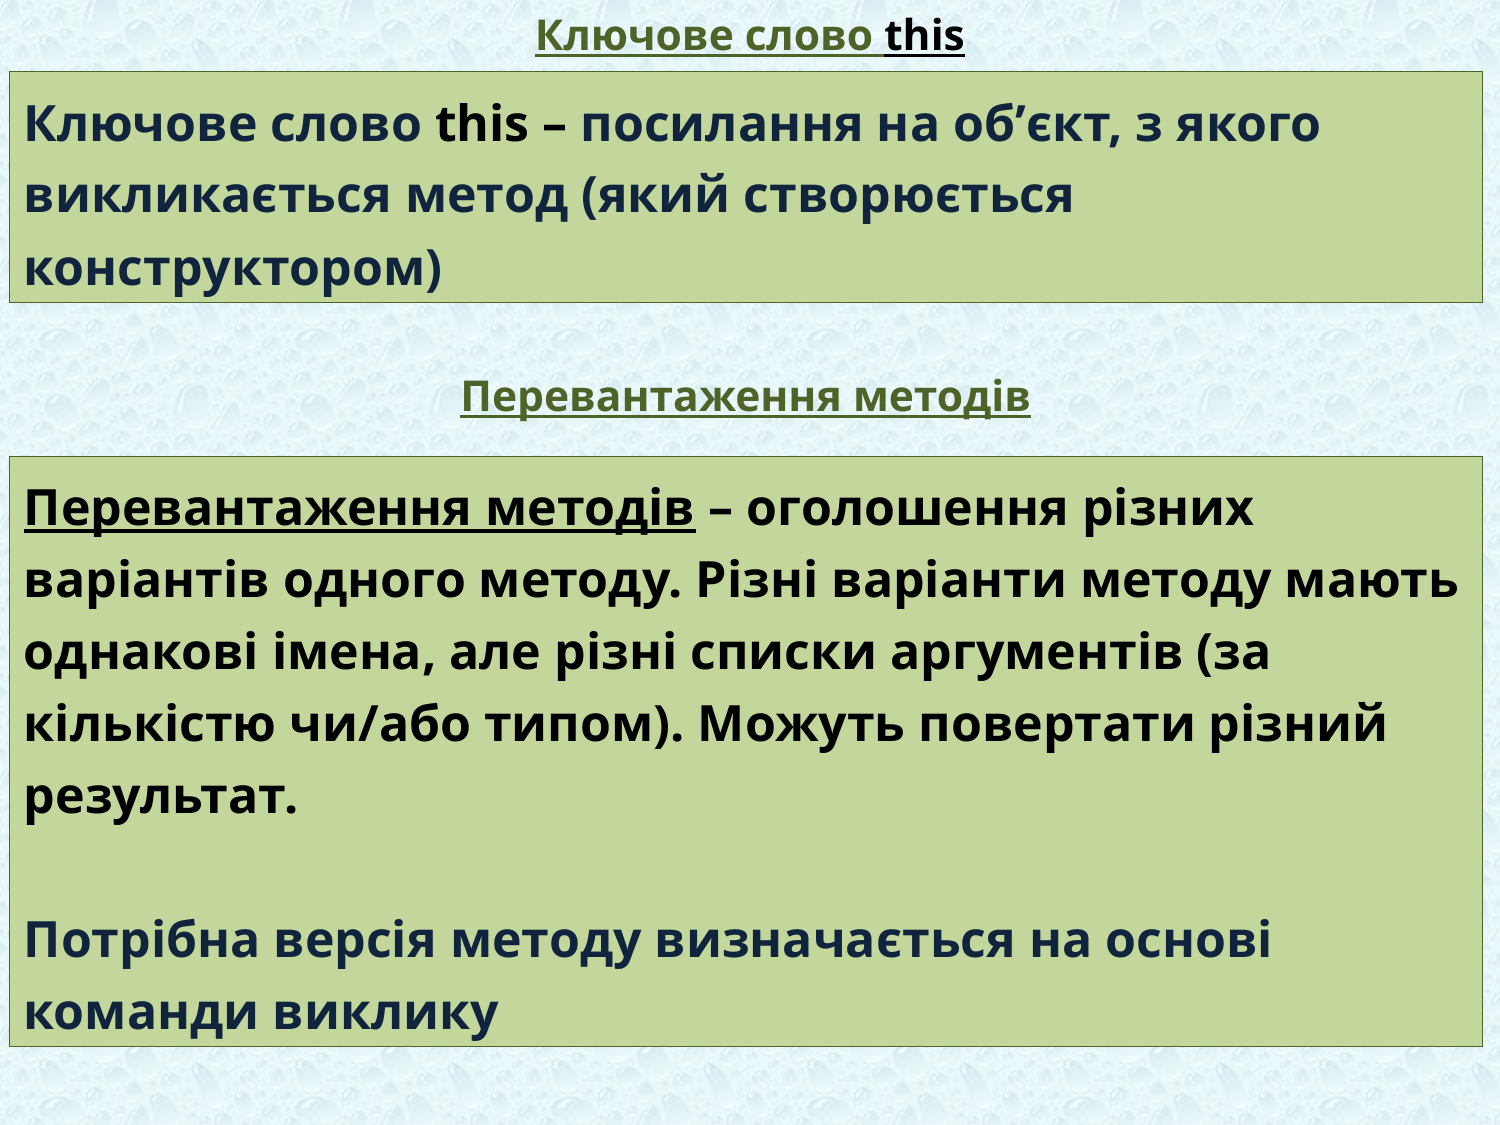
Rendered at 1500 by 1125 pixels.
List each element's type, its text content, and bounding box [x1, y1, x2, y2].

title Ключове слово this [0, 0, 1500, 67]
text_box Ключове слово this – посилання на об’єкт, з якого викликається метод (який створюється конструктором) [9, 71, 1483, 303]
text_box Перевантаження методів – оголошення різних варіантів одного методу. Різні варіанти методу мають однакові імена, але різні списки аргументів (за кількістю чи/або типом). Можуть повертати різний результат. Потрібна версія методу визначається на основі команди виклику [9, 456, 1483, 1047]
text_box Перевантаження методів [0, 361, 1496, 428]
